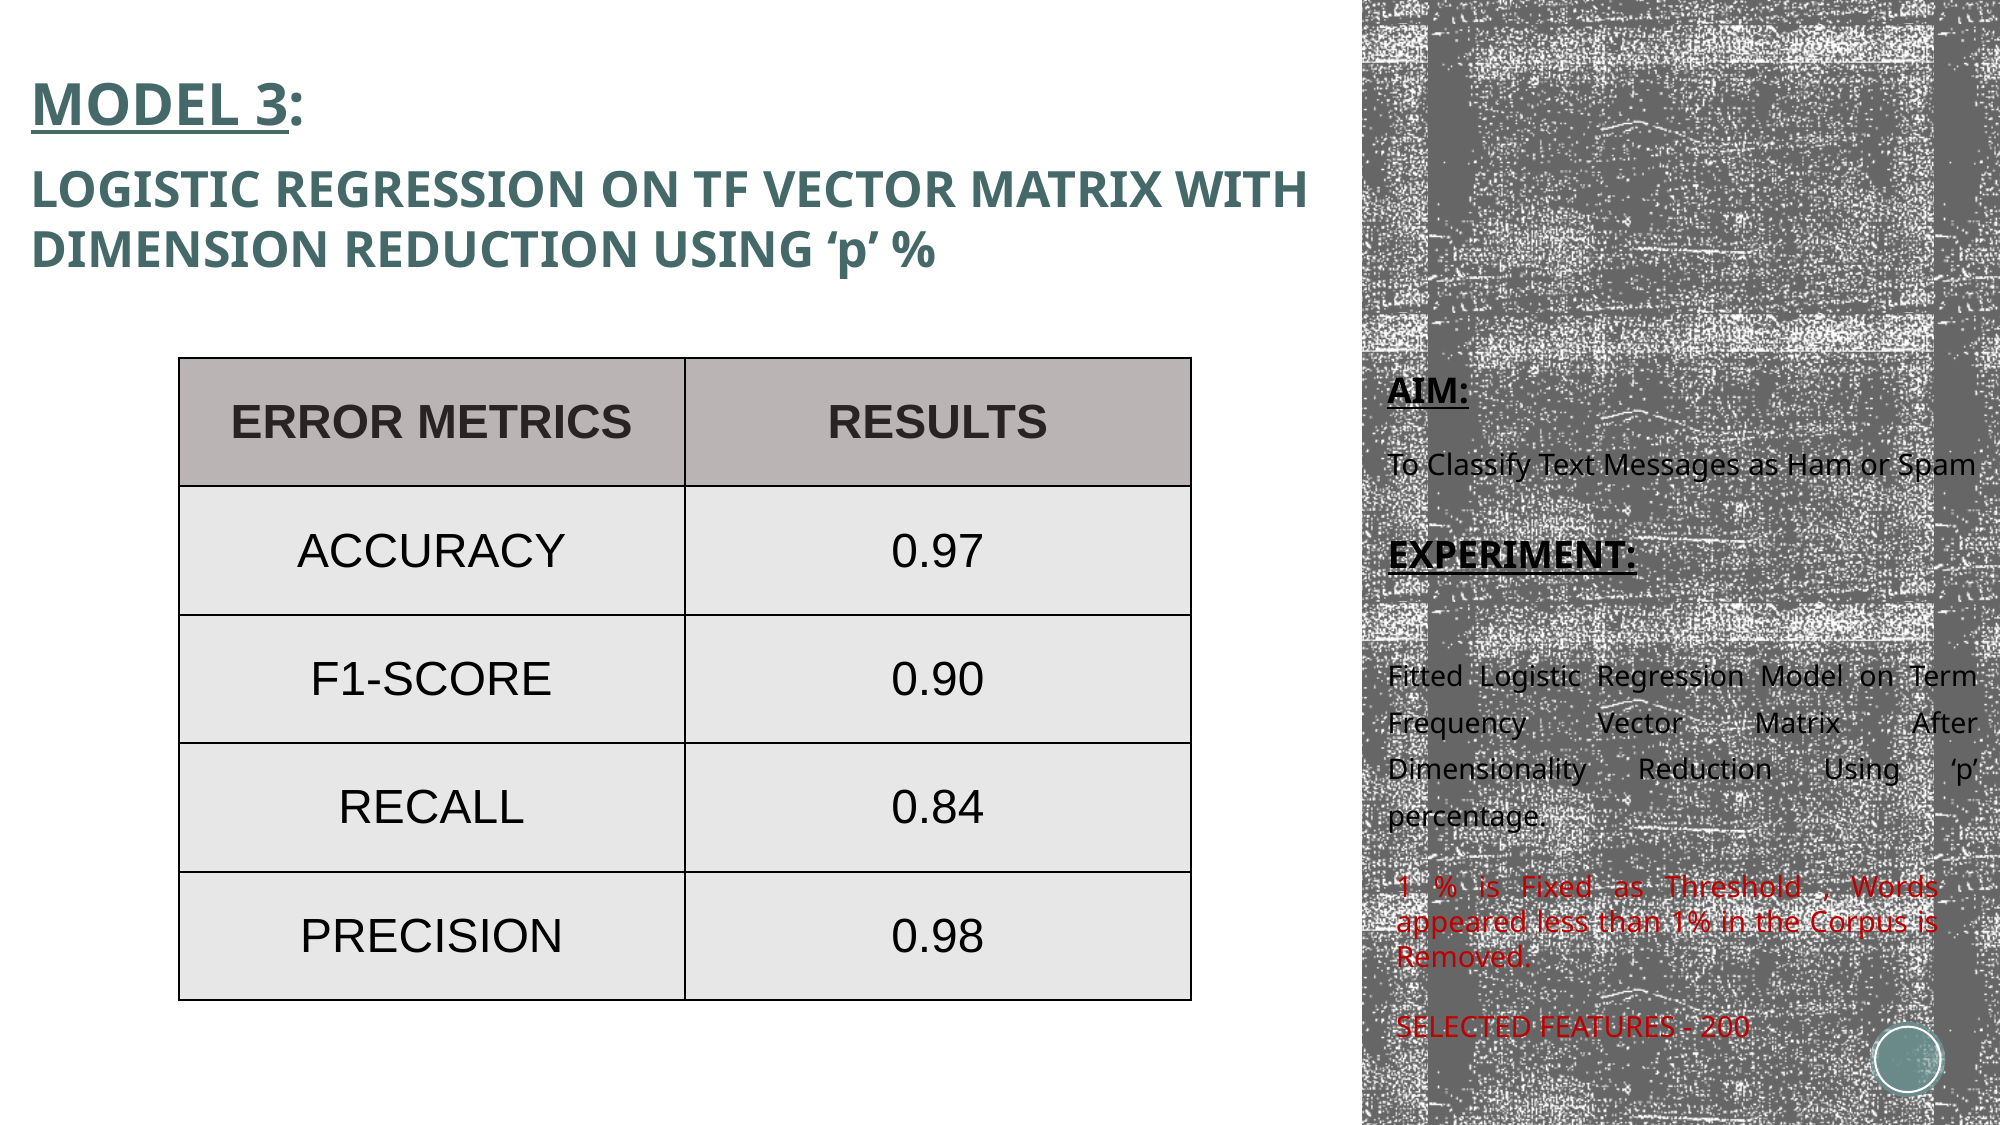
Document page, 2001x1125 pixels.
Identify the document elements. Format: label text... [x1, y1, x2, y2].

table_cell F1-SCORE [180, 616, 684, 742]
table_header RESULTS [686, 359, 1190, 485]
table_header ERROR METRICS [180, 359, 684, 485]
table_cell 0.97 [686, 487, 1190, 614]
text_box 1 % is Fixed as Threshold , Words appeared less than 1% in the Corpus is Removed. SELECTED FEATURES - 200 [1381, 861, 1954, 1051]
table_cell ACCURACY [180, 487, 684, 614]
table_cell PRECISION [180, 873, 684, 999]
table_cell 0.84 [686, 744, 1190, 871]
table_cell 0.90 [686, 616, 1190, 742]
title AIM: To Classify Text Messages as Ham or Spam [1372, 355, 1994, 490]
text_box EXPERIMENT: Fitted Logistic Regression Model on Term Frequency Vector Matrix After Dimensionality Reduction Using ‘p’ percentage. [1372, 523, 1994, 842]
table_cell 0.98 [686, 873, 1190, 999]
table_cell RECALL [180, 744, 684, 871]
list MODEL 3: LOGISTIC REGRESSION ON TF VECTOR MATRIX WITH DIMENSION REDUCTION USING ‘p’ % [15, 59, 1388, 292]
